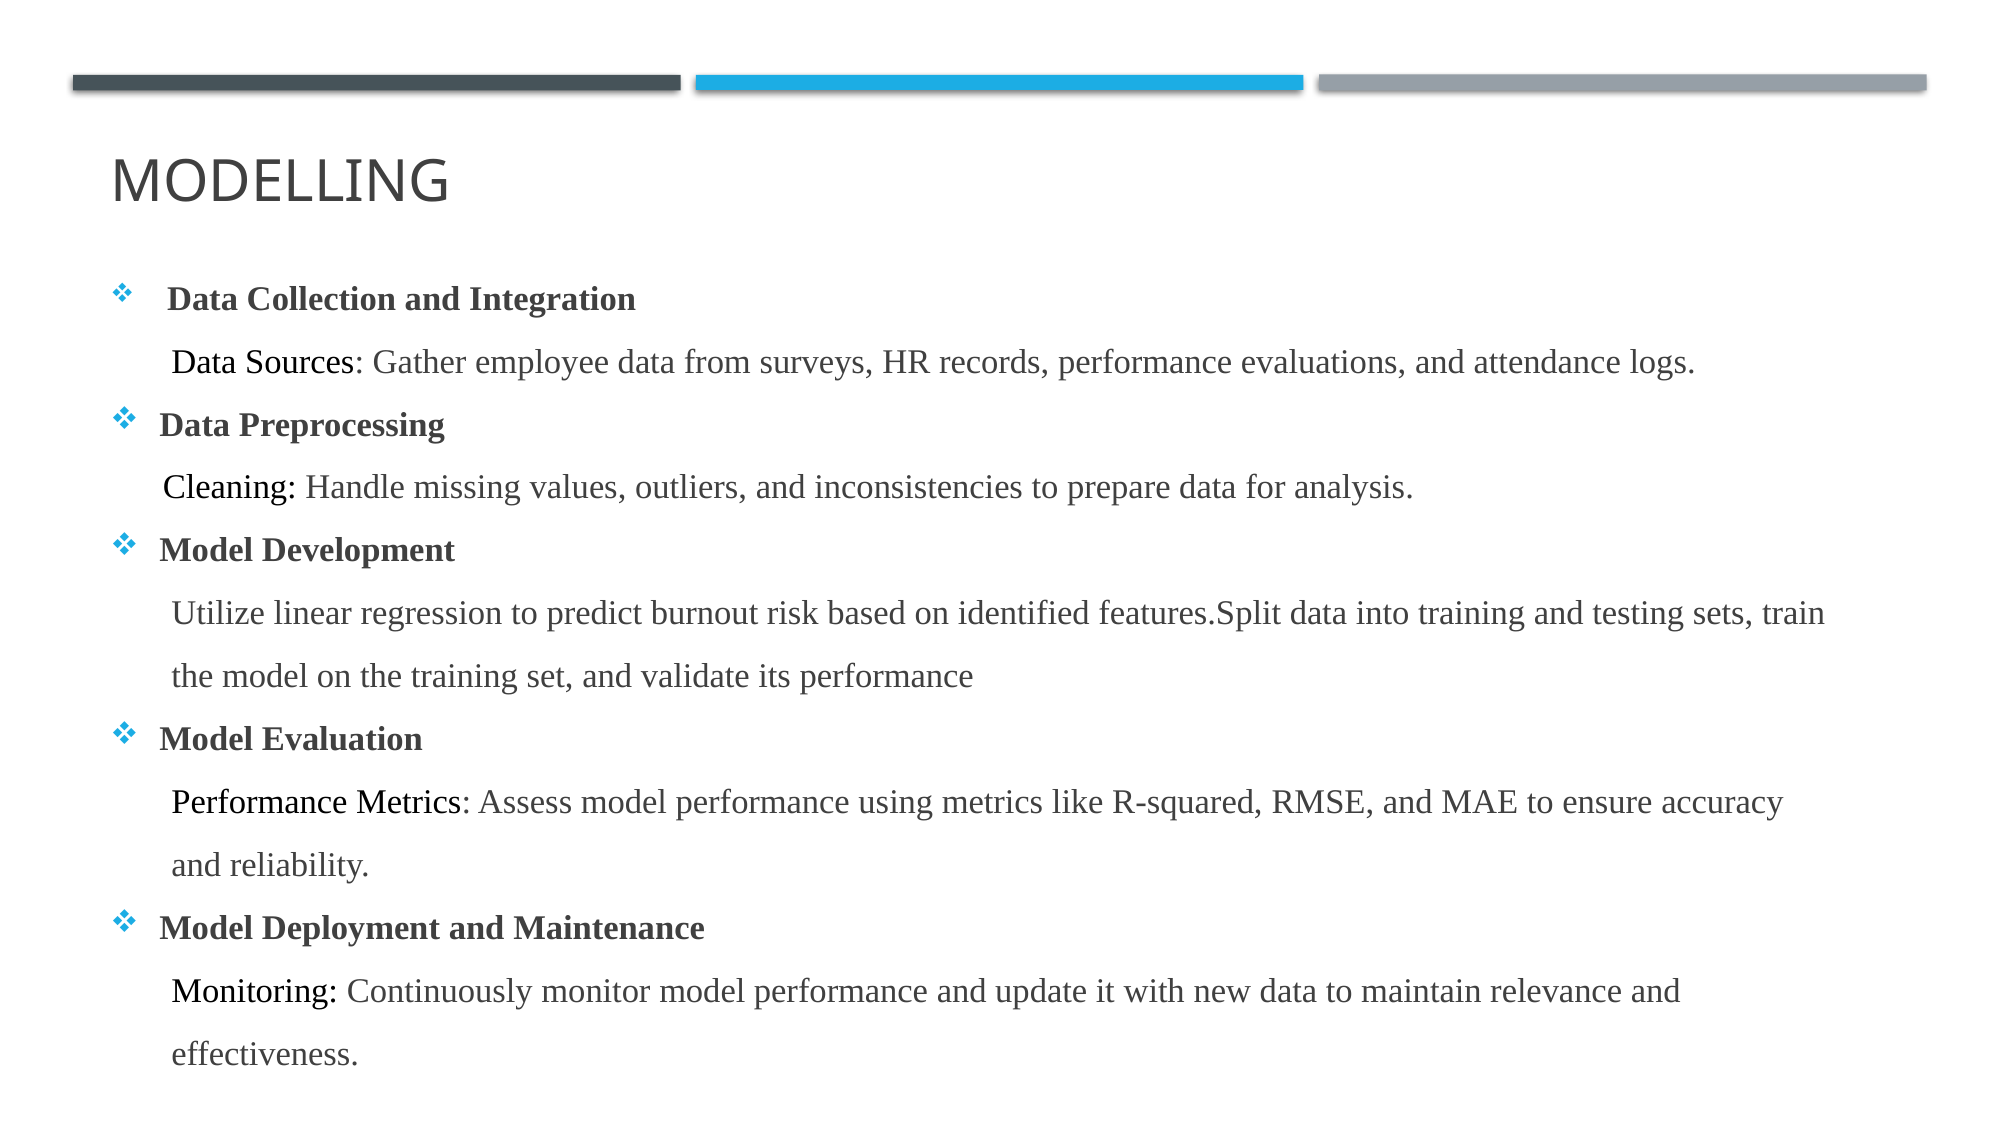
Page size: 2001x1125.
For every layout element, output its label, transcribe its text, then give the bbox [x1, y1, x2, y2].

title MODELLING [95, 81, 1905, 258]
list Data Collection and Integration​ Data Sources: Gather employee data from surveys, HR records, performance evaluations, and attendance logs.​ Data Preprocessing​ Cleaning: Handle missing values, outliers, and inconsistencies to prepare data for analysis.​ Model Development​ Utilize linear regression to predict burnout risk based on identified features.Split data into training and testing sets, train the model on the training set, and validate its performance​ Model Evaluation​ Performance Metrics: Assess model performance using metrics like R-squared, RMSE, and MAE to ensure accuracy and reliability.​ Model Deployment and Maintenance​ Monitoring: Continuously monitor model performance and update it with new data to maintain relevance and effectiveness.​ [95, 258, 1905, 1086]
